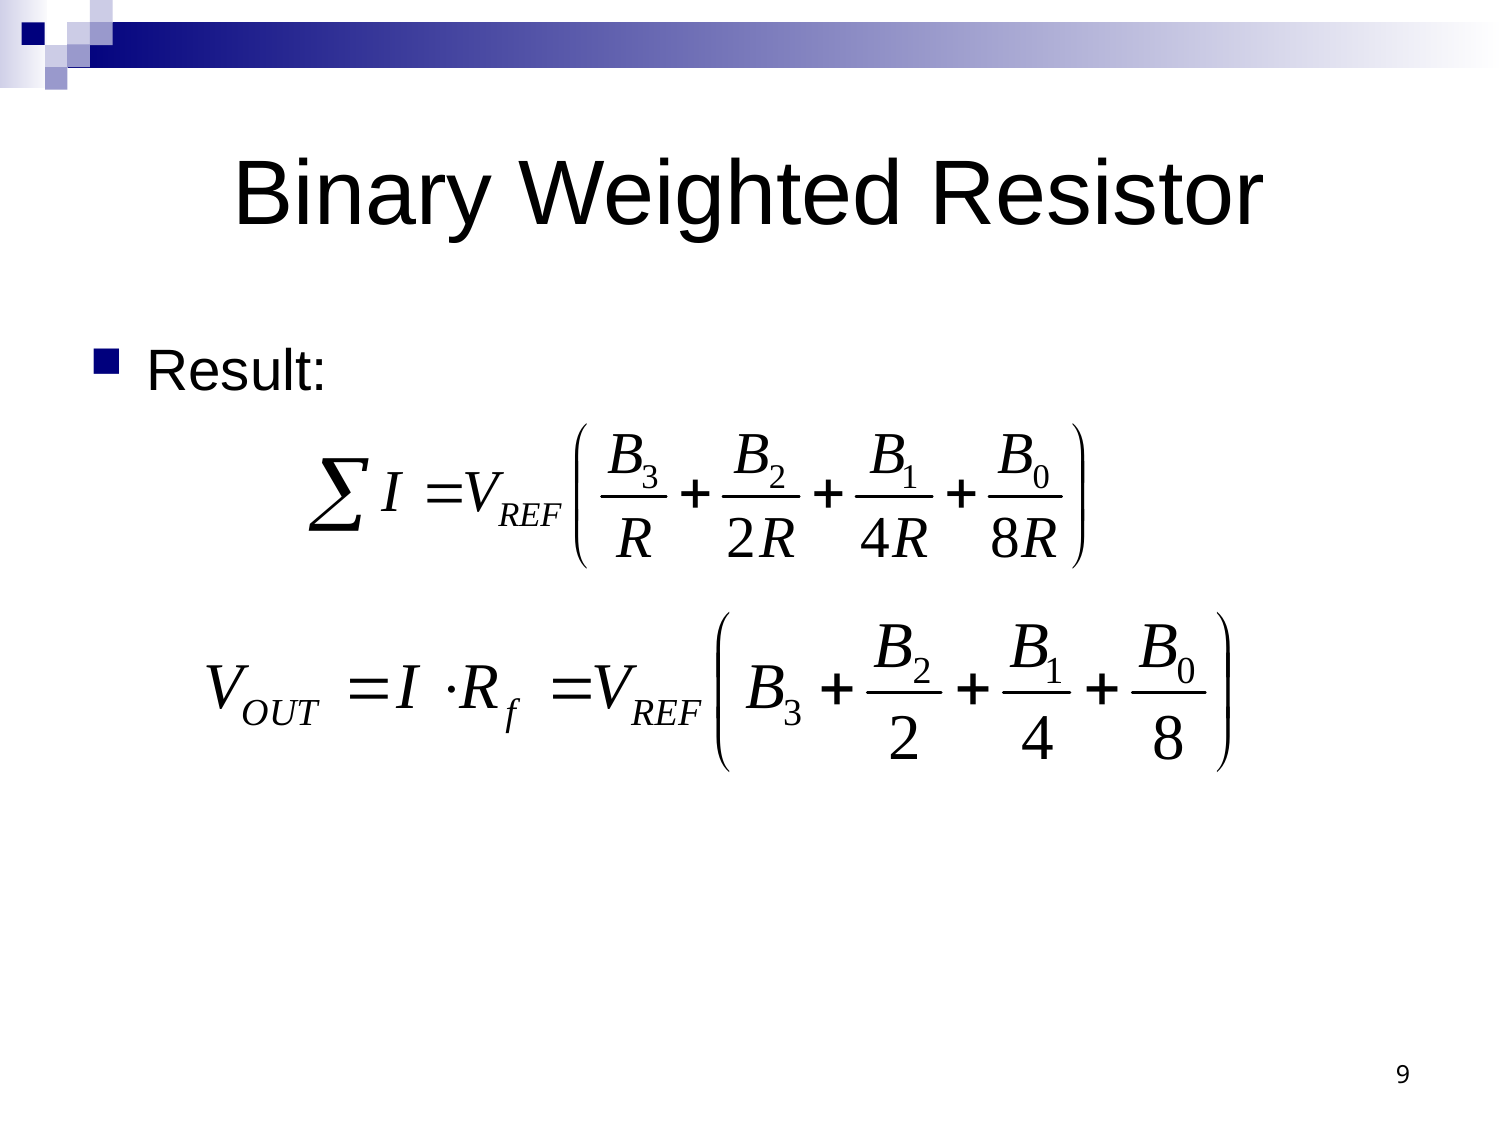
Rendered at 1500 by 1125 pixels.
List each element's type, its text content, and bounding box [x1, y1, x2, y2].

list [199, 599, 1249, 786]
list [299, 412, 1101, 581]
slide_number 9 [1074, 1024, 1426, 1101]
list Result: [74, 324, 738, 963]
title Binary Weighted Resistor [74, 74, 1426, 301]
